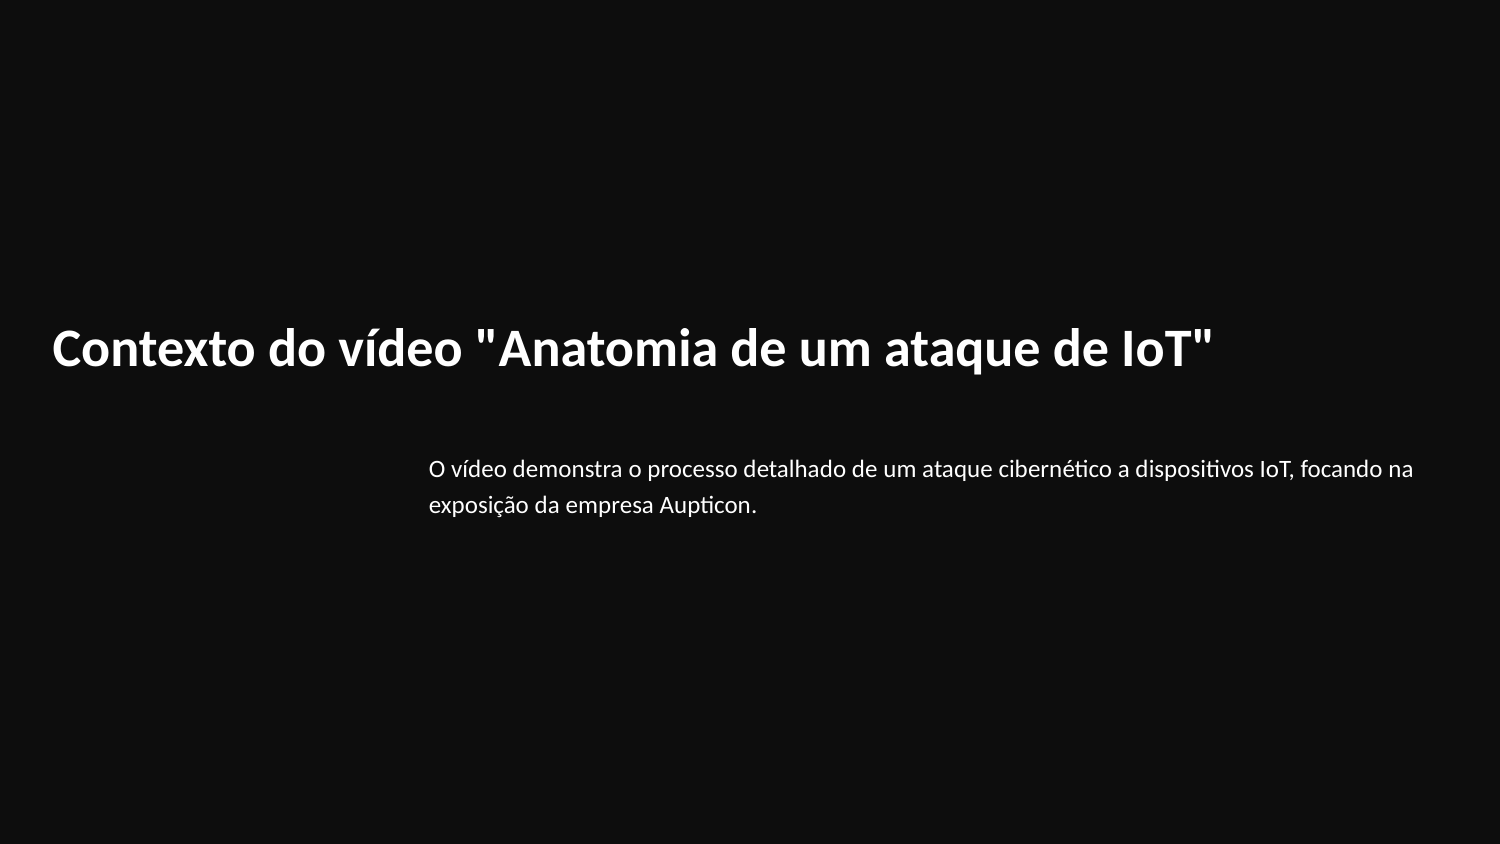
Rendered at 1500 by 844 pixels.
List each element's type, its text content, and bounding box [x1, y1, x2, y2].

title Contexto do vídeo "Anatomia de um ataque de IoT" [37, 145, 1268, 393]
subtitle O vídeo demonstra o processo detalhado de um ataque cibernético a dispositivos IoT, focando na exposição da empresa Aupticon. [414, 431, 1463, 699]
